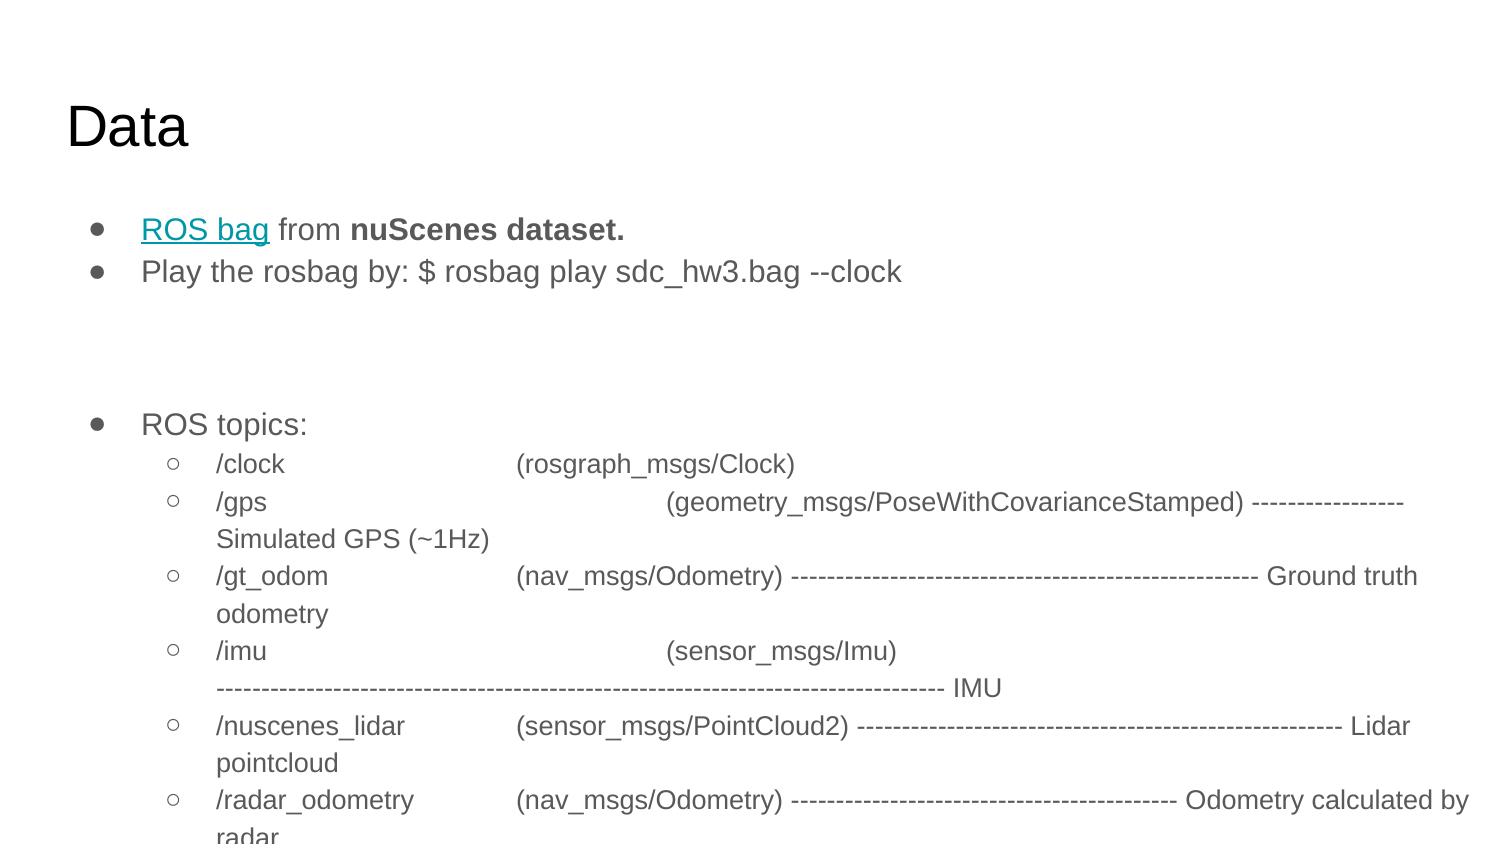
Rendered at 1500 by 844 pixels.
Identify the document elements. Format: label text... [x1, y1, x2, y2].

title Data [51, 72, 1449, 167]
list ROS bag from nuScenes dataset. Play the rosbag by: $ rosbag play sdc_hw3.bag --clock ROS topics: /clock (rosgraph_msgs/Clock) /gps (geometry_msgs/PoseWithCovarianceStamped) ----------------- Simulated GPS (~1Hz) /gt_odom (nav_msgs/Odometry) ---------------------------------------------------- Ground truth odometry /imu (sensor_msgs/Imu) --------------------------------------------------------------------------------- IMU /nuscenes_lidar (sensor_msgs/PointCloud2) ------------------------------------------------------ Lidar pointcloud /radar_odometry (nav_msgs/Odometry) ------------------------------------------- Odometry calculated by radar /tf (tf2_msgs/TFMessage) ------------------------------- Transformations between coordinates [51, 188, 1486, 824]
